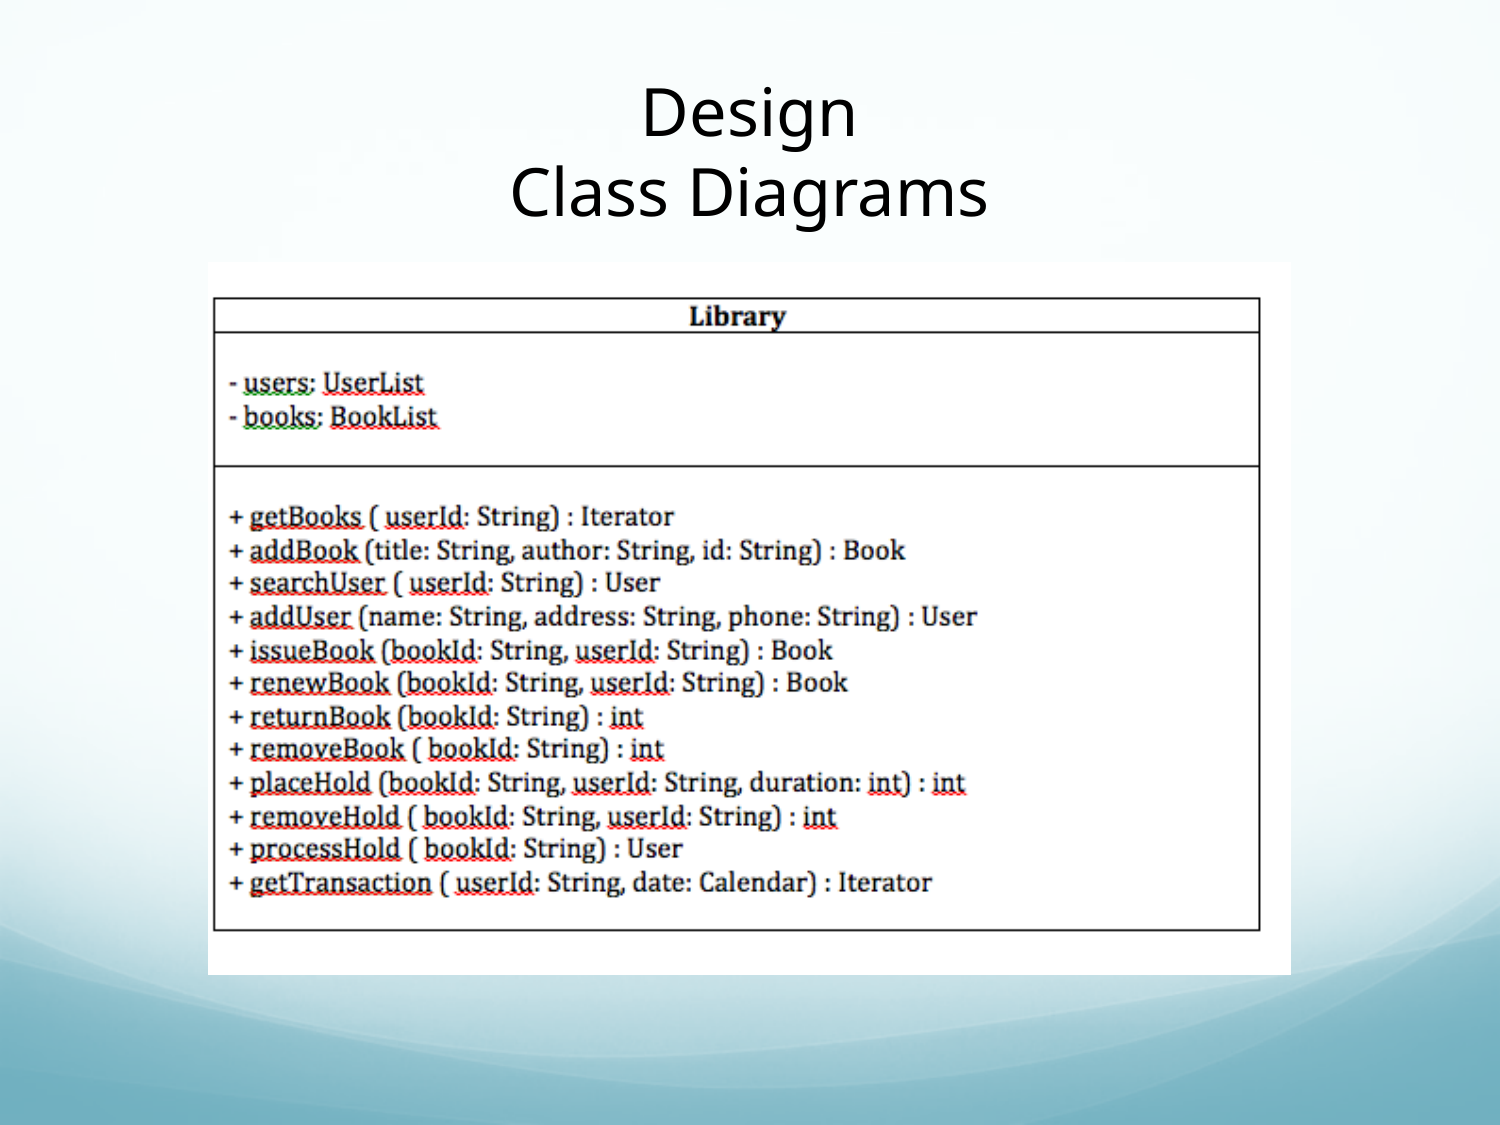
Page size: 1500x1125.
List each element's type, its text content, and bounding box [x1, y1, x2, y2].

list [89, 261, 1410, 976]
title Design Class Diagrams [90, 17, 1410, 237]
